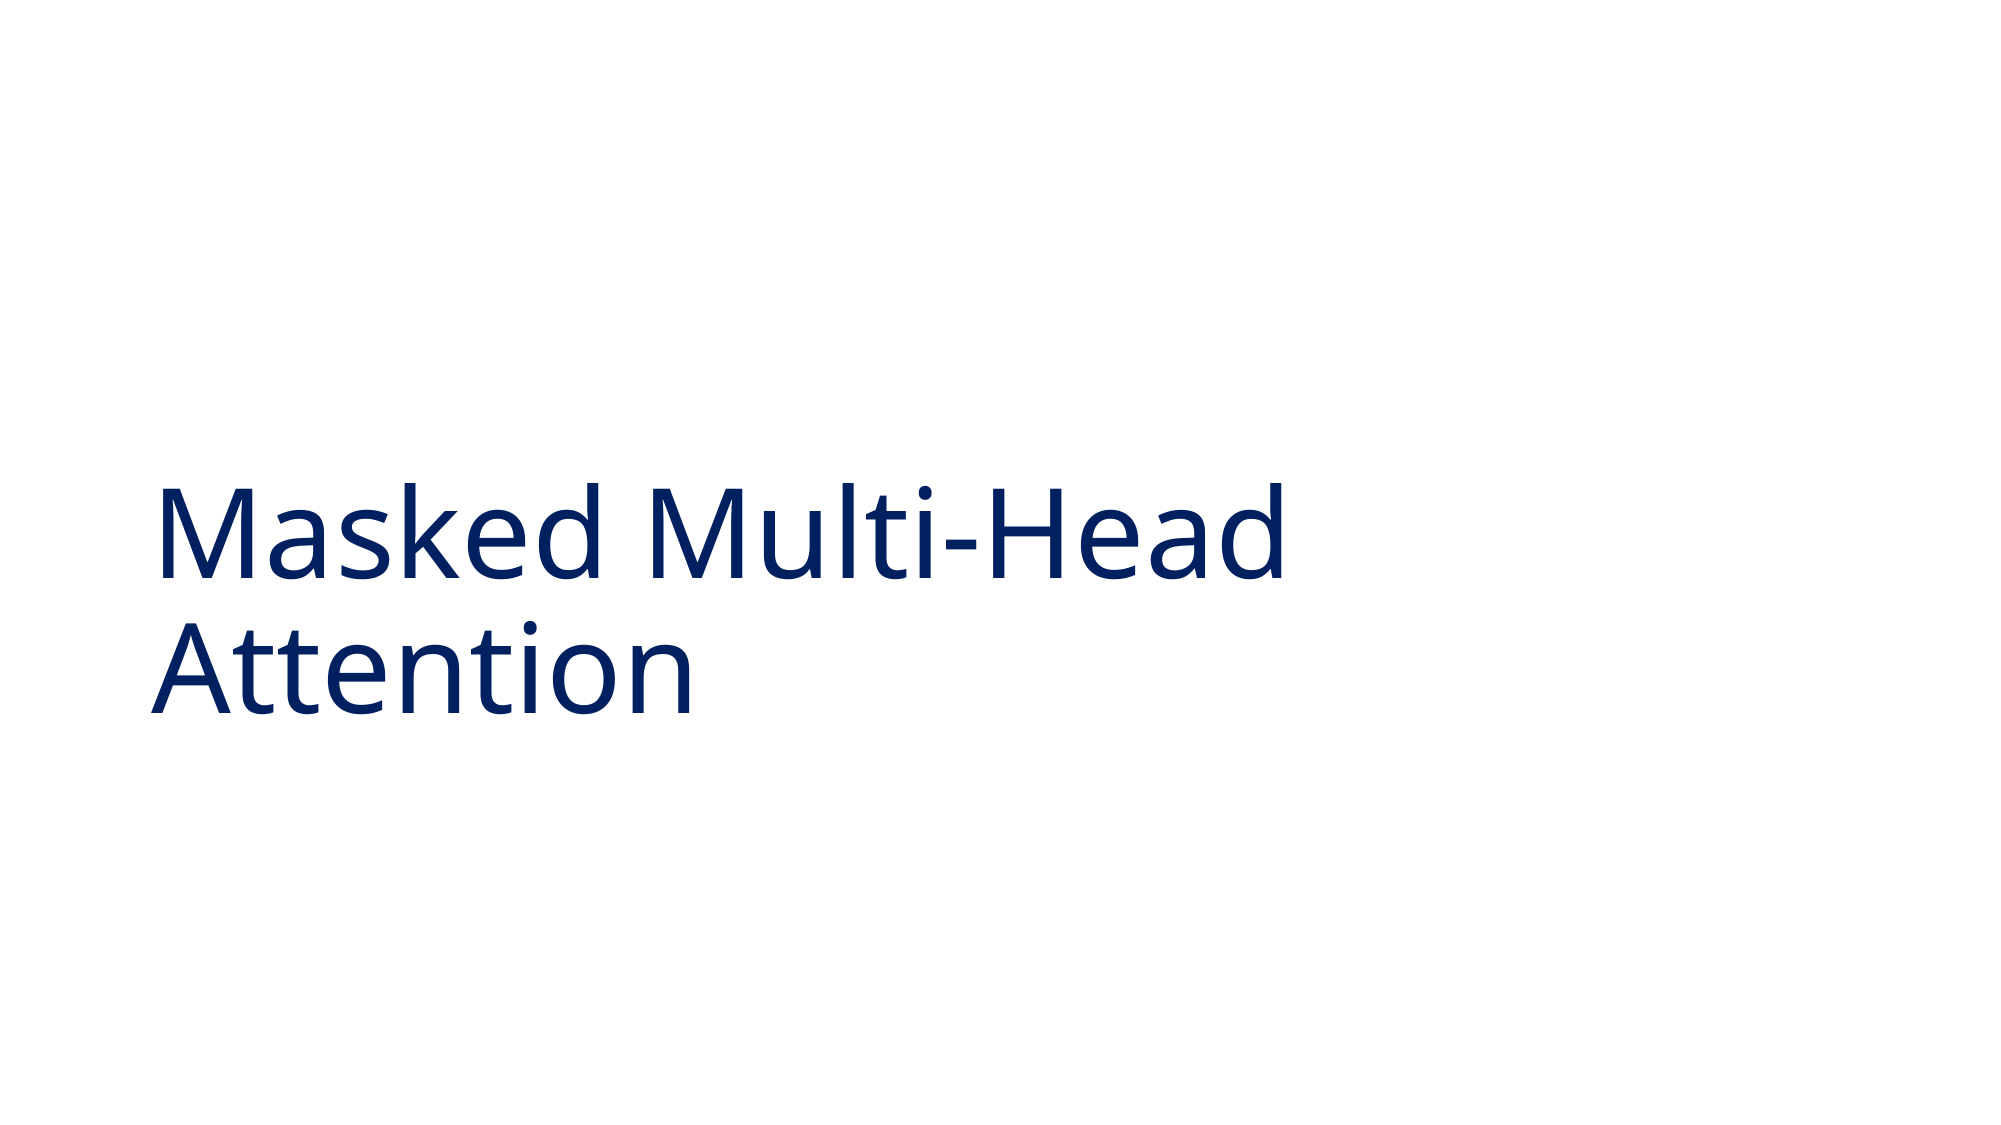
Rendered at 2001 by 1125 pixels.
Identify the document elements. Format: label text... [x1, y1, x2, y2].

title Masked Multi-Head Attention [136, 280, 1862, 749]
